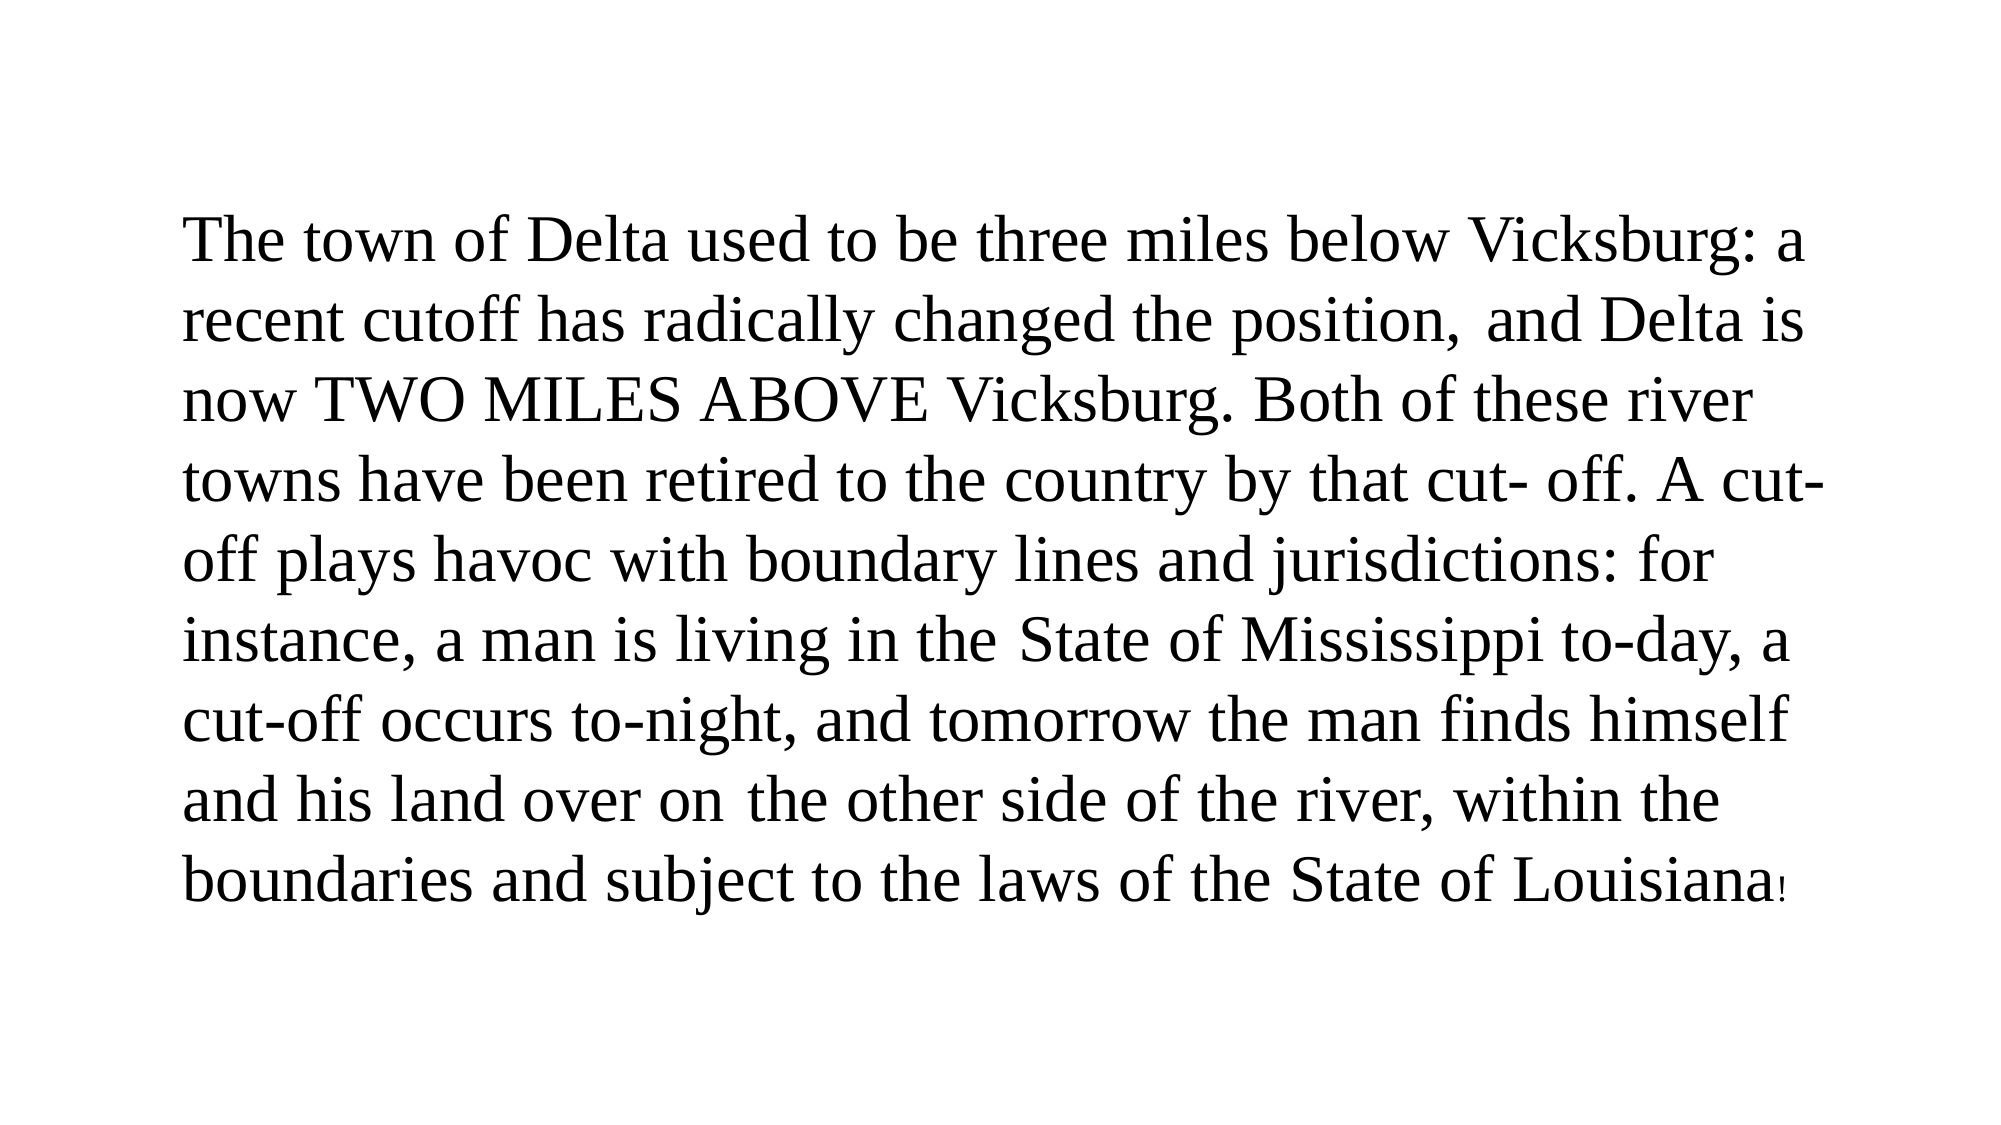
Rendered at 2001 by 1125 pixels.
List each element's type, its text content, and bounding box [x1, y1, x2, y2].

text_box The town of Delta used to be three miles below Vicksburg: a recent cutoff has radically changed the position, and Delta is now TWO MILES ABOVE Vicksburg. Both of these river towns have been retired to the country by that cut- off. A cut-off plays havoc with boundary lines and jurisdictions: for instance, a man is living in the State of Mississippi to-day, a cut-off occurs to-night, and tomorrow the man finds himself and his land over on the other side of the river, within the boundaries and subject to the laws of the State of Louisiana! [167, 187, 1888, 922]
